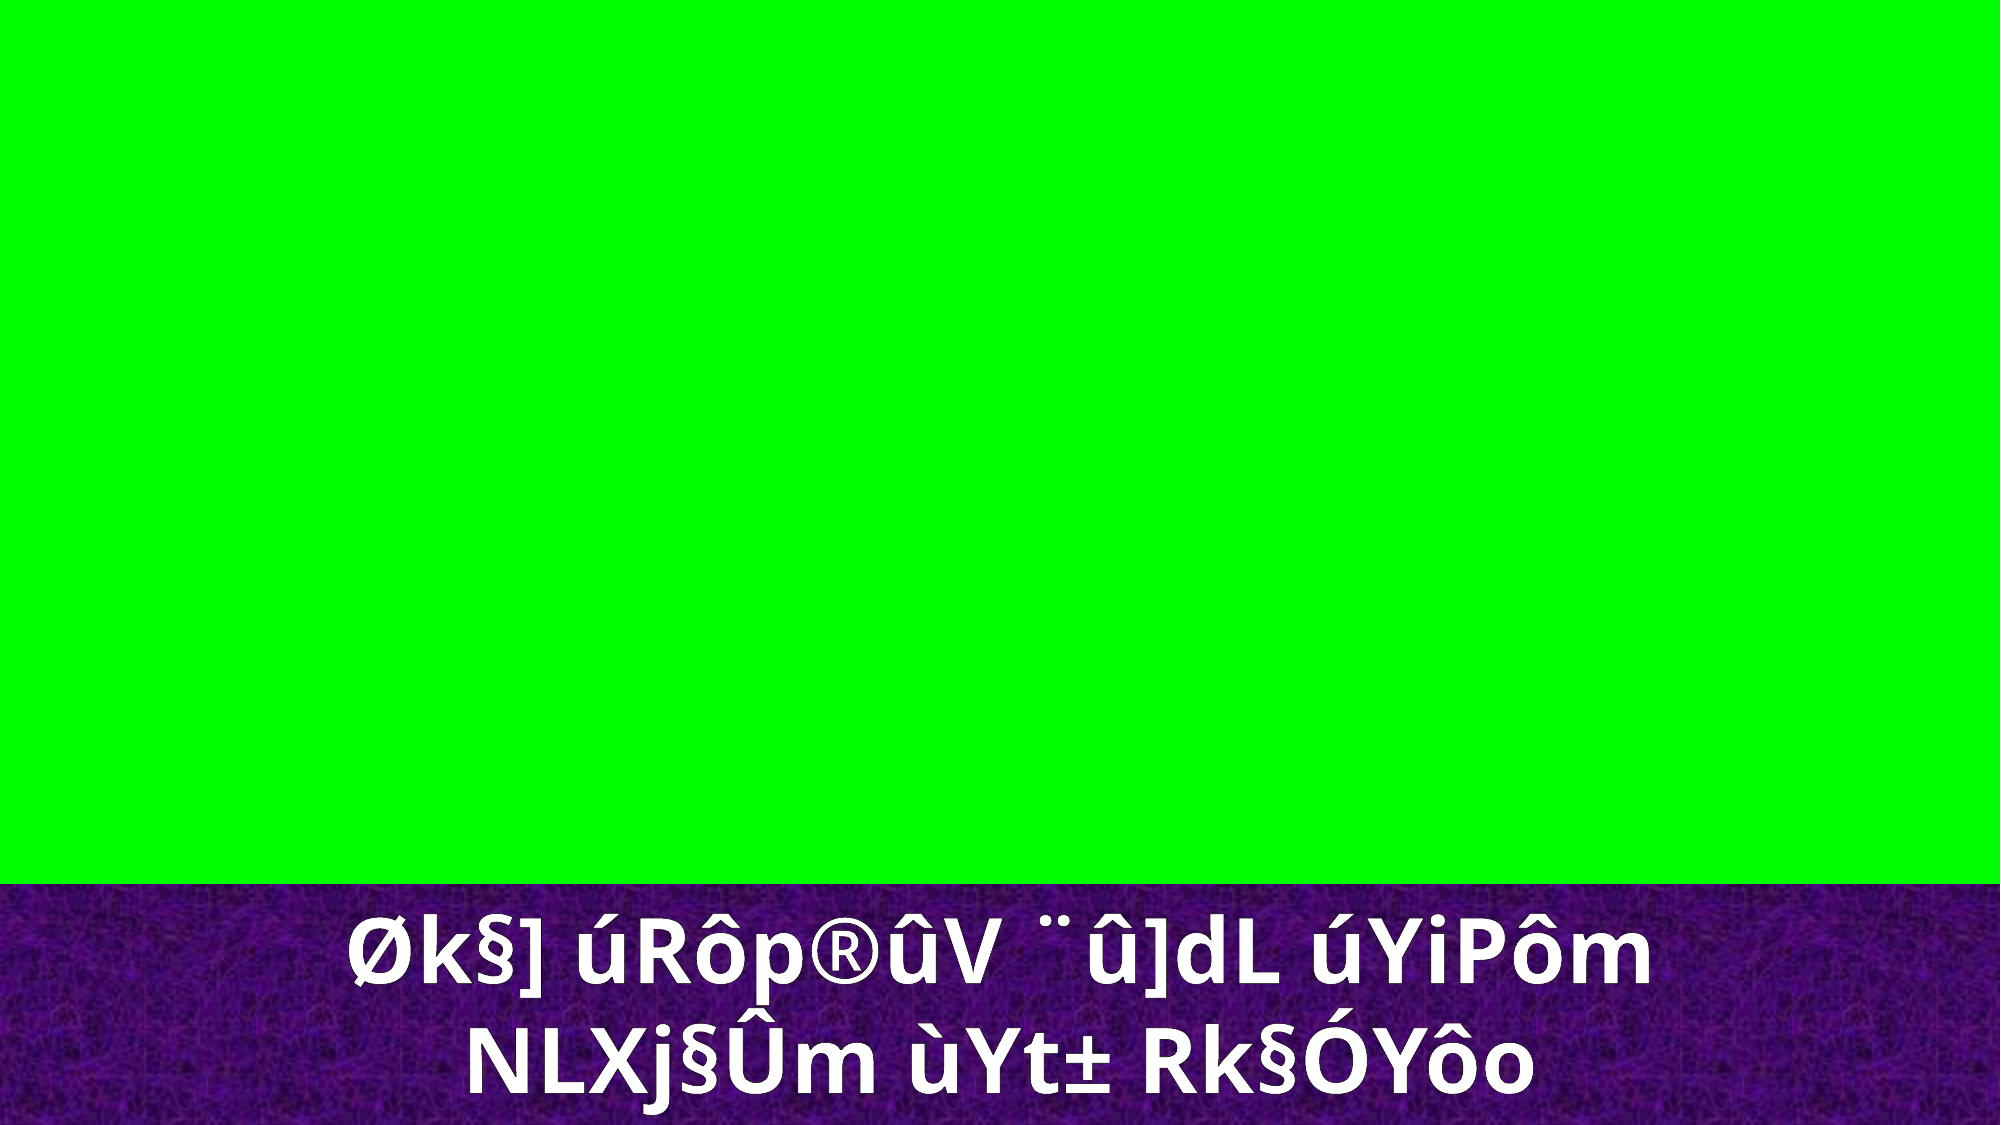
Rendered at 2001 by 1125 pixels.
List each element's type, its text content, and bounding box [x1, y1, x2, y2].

text_box Øk§] úRôp®ûV ¨û]dL úYiPôm NLXj§Ûm ùYt± Rk§ÓYôo [0, 884, 2000, 1120]
text_box [0, 1120, 2000, 1125]
